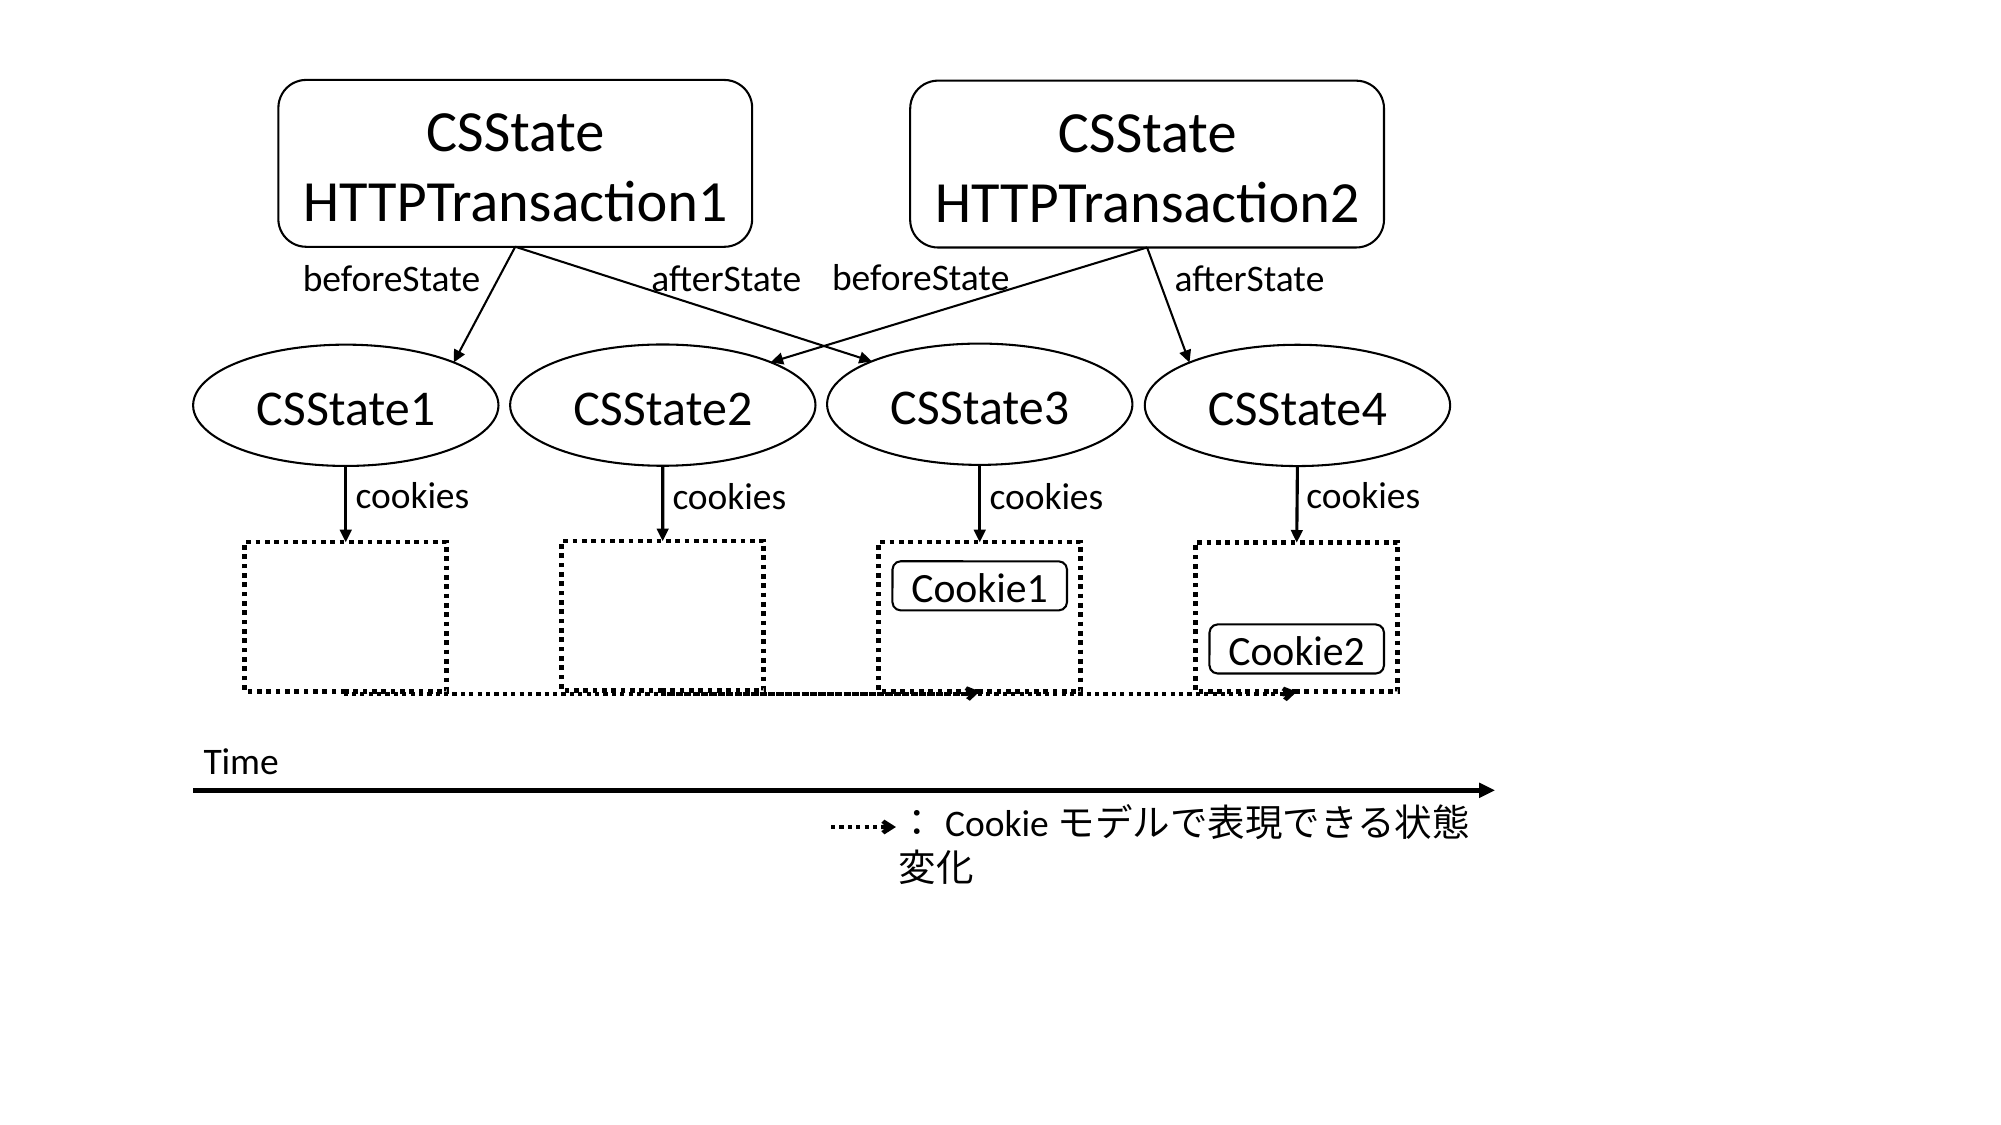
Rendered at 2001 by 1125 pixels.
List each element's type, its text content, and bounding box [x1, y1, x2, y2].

text_box CSState4 [1143, 343, 1452, 468]
text_box beforeState [288, 246, 453, 307]
text_box cookies [974, 464, 979, 525]
text_box cookies [663, 464, 807, 525]
text_box CSState3 [826, 363, 1134, 466]
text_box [831, 791, 1506, 853]
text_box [515, 246, 872, 362]
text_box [453, 246, 516, 363]
text_box [173, 63, 1506, 860]
text_box cookies [657, 464, 662, 525]
text_box CSState2 [509, 362, 817, 467]
text_box afterState [1159, 246, 1351, 307]
text_box CSState1 [192, 343, 500, 467]
text_box CSState HTTPTransaction1 [277, 78, 754, 246]
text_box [878, 541, 1081, 692]
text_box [1195, 542, 1398, 692]
text_box cookies [340, 463, 490, 524]
text_box CSState HTTPTransaction2 [909, 79, 1386, 249]
text_box cookies [1291, 463, 1441, 524]
text_box Time [188, 729, 307, 790]
text_box [244, 541, 448, 692]
text_box cookies [981, 464, 1123, 525]
text_box [561, 540, 662, 691]
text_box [770, 247, 1146, 363]
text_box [1146, 247, 1190, 363]
text_box [663, 540, 765, 691]
